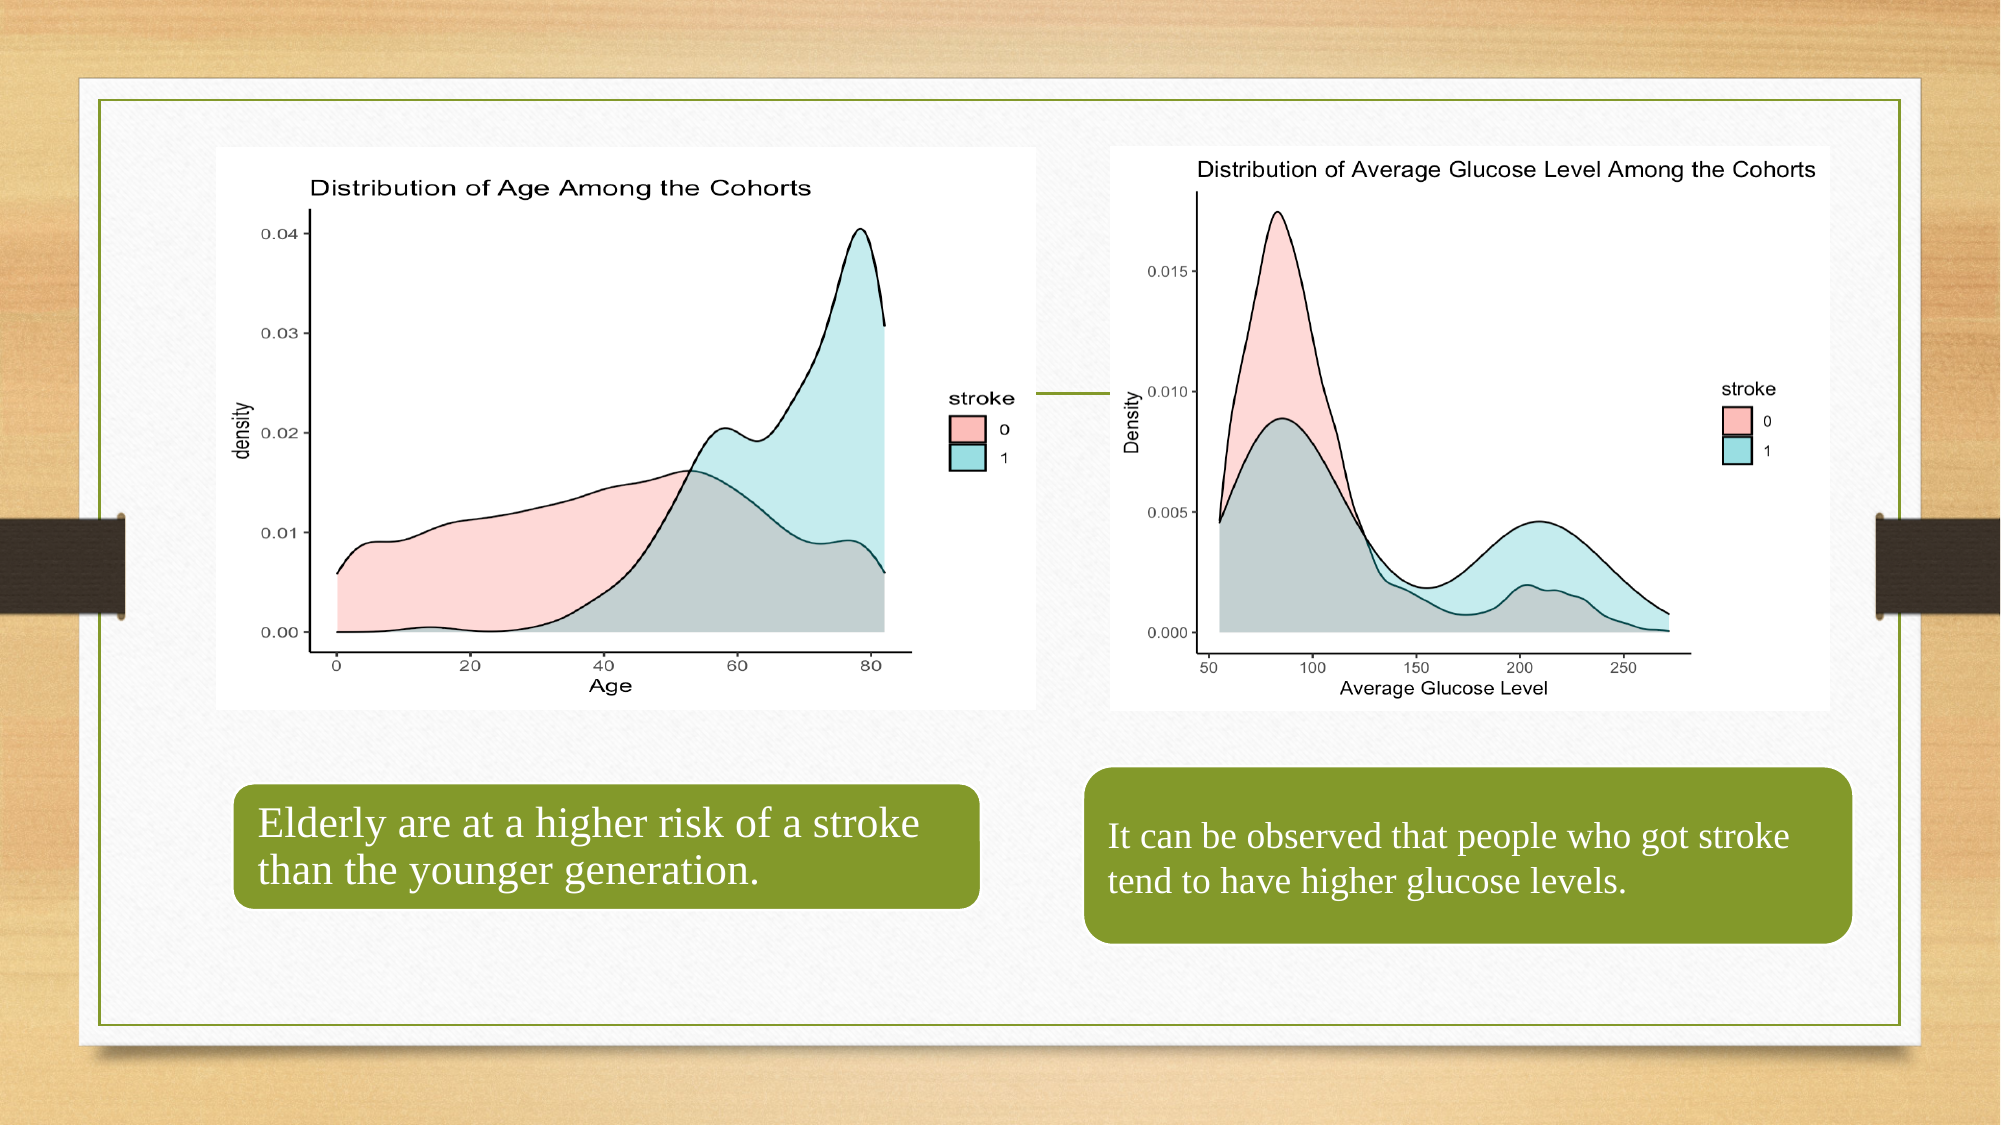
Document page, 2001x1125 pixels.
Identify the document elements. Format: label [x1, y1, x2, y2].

text_box [0, 0, 2000, 1125]
picture [216, 147, 1036, 710]
text_box [232, 780, 982, 913]
picture [1109, 146, 1830, 711]
text_box [1082, 765, 1854, 946]
